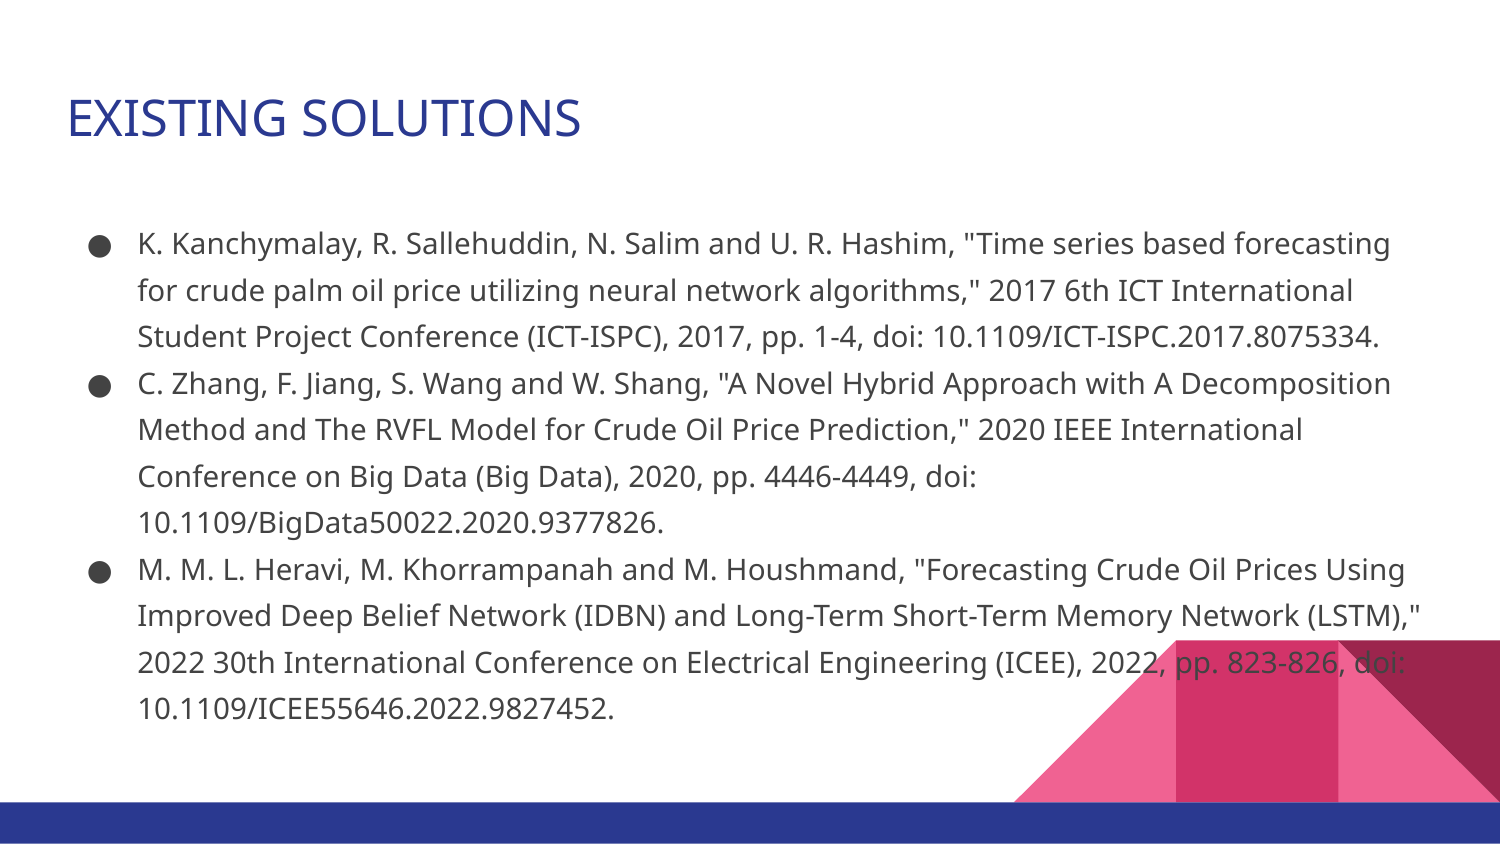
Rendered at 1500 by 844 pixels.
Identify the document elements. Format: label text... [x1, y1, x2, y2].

title EXISTING SOLUTIONS [51, 67, 1449, 167]
list K. Kanchymalay, R. Sallehuddin, N. Salim and U. R. Hashim, "Time series based forecasting for crude palm oil price utilizing neural network algorithms," 2017 6th ICT International Student Project Conference (ICT-ISPC), 2017, pp. 1-4, doi: 10.1109/ICT-ISPC.2017.8075334. C. Zhang, F. Jiang, S. Wang and W. Shang, "A Novel Hybrid Approach with A Decomposition Method and The RVFL Model for Crude Oil Price Prediction," 2020 IEEE International Conference on Big Data (Big Data), 2020, pp. 4446-4449, doi: 10.1109/BigData50022.2020.9377826. M. M. L. Heravi, M. Khorrampanah and M. Houshmand, "Forecasting Crude Oil Prices Using Improved Deep Belief Network (IDBN) and Long-Term Short-Term Memory Network (LSTM)," 2022 30th International Conference on Electrical Engineering (ICEE), 2022, pp. 823-826, doi: 10.1109/ICEE55646.2022.9827452. [51, 201, 1449, 750]
